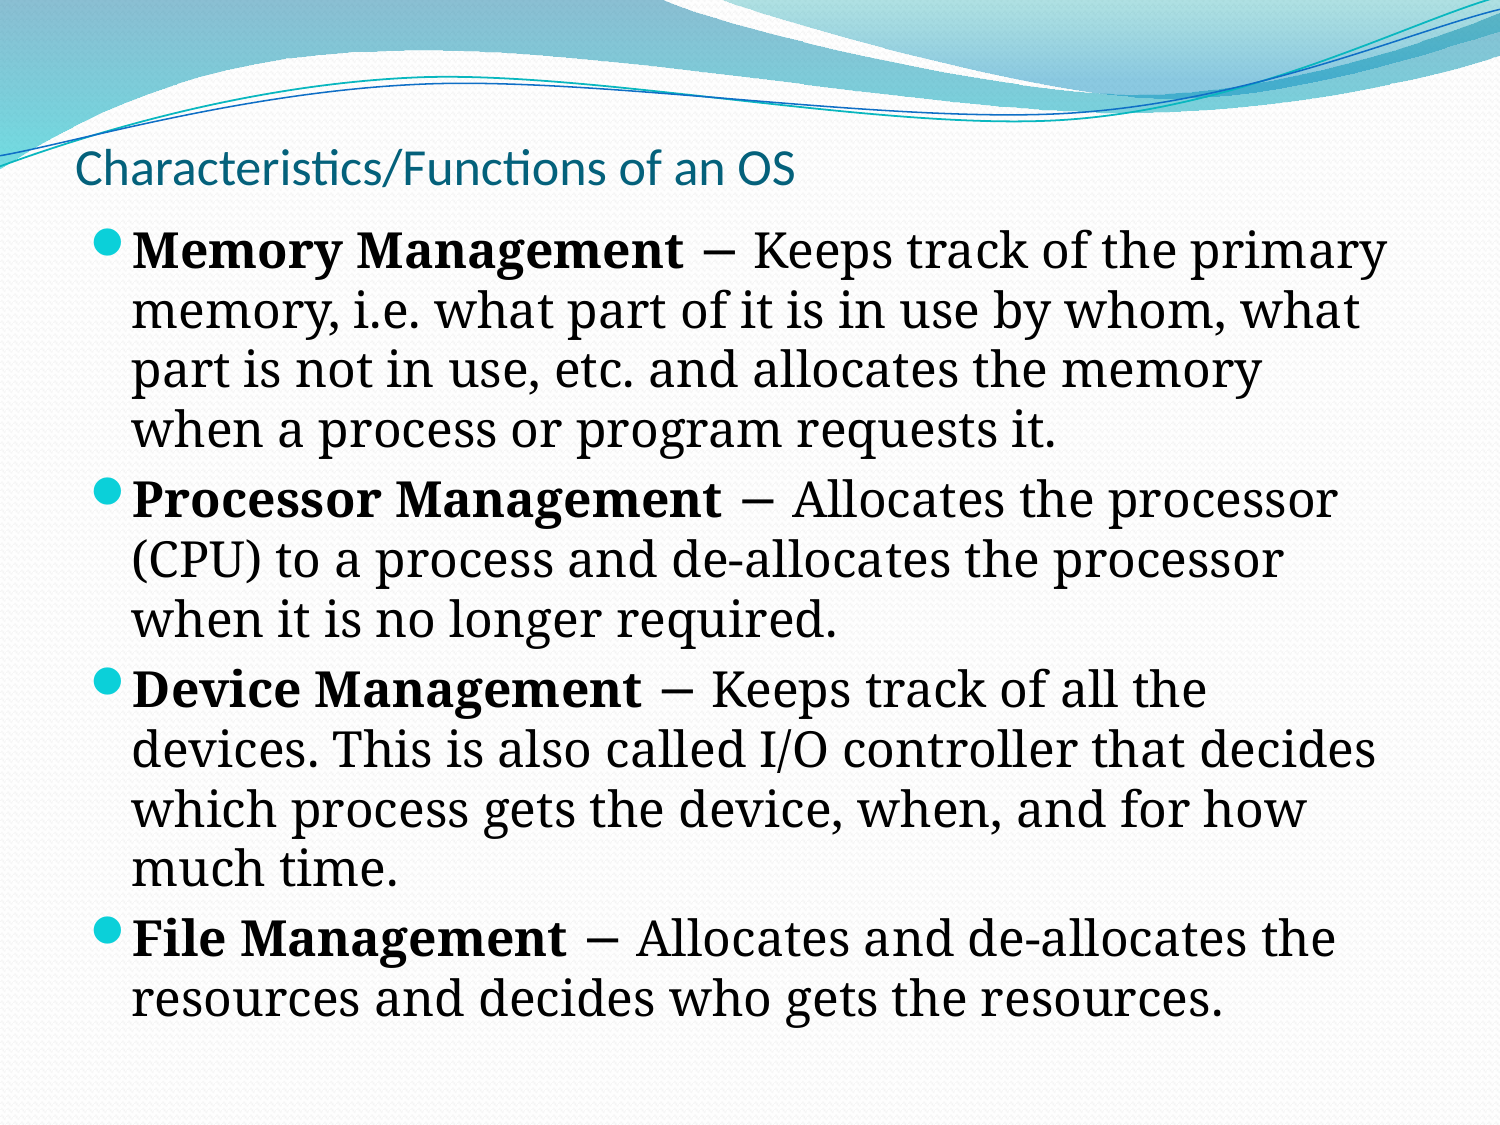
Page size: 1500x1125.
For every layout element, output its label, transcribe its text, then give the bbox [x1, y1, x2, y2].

title Characteristics/Functions of an OS [75, 0, 1425, 210]
list Memory Management − Keeps track of the primary memory, i.e. what part of it is in use by whom, what part is not in use, etc. and allocates the memory when a process or program requests it. Processor Management − Allocates the processor (CPU) to a process and de-allocates the processor when it is no longer required. Device Management − Keeps track of all the devices. This is also called I/O controller that decides which process gets the device, when, and for how much time. File Management − Allocates and de-allocates the resources and decides who gets the resources. [75, 210, 1425, 1038]
